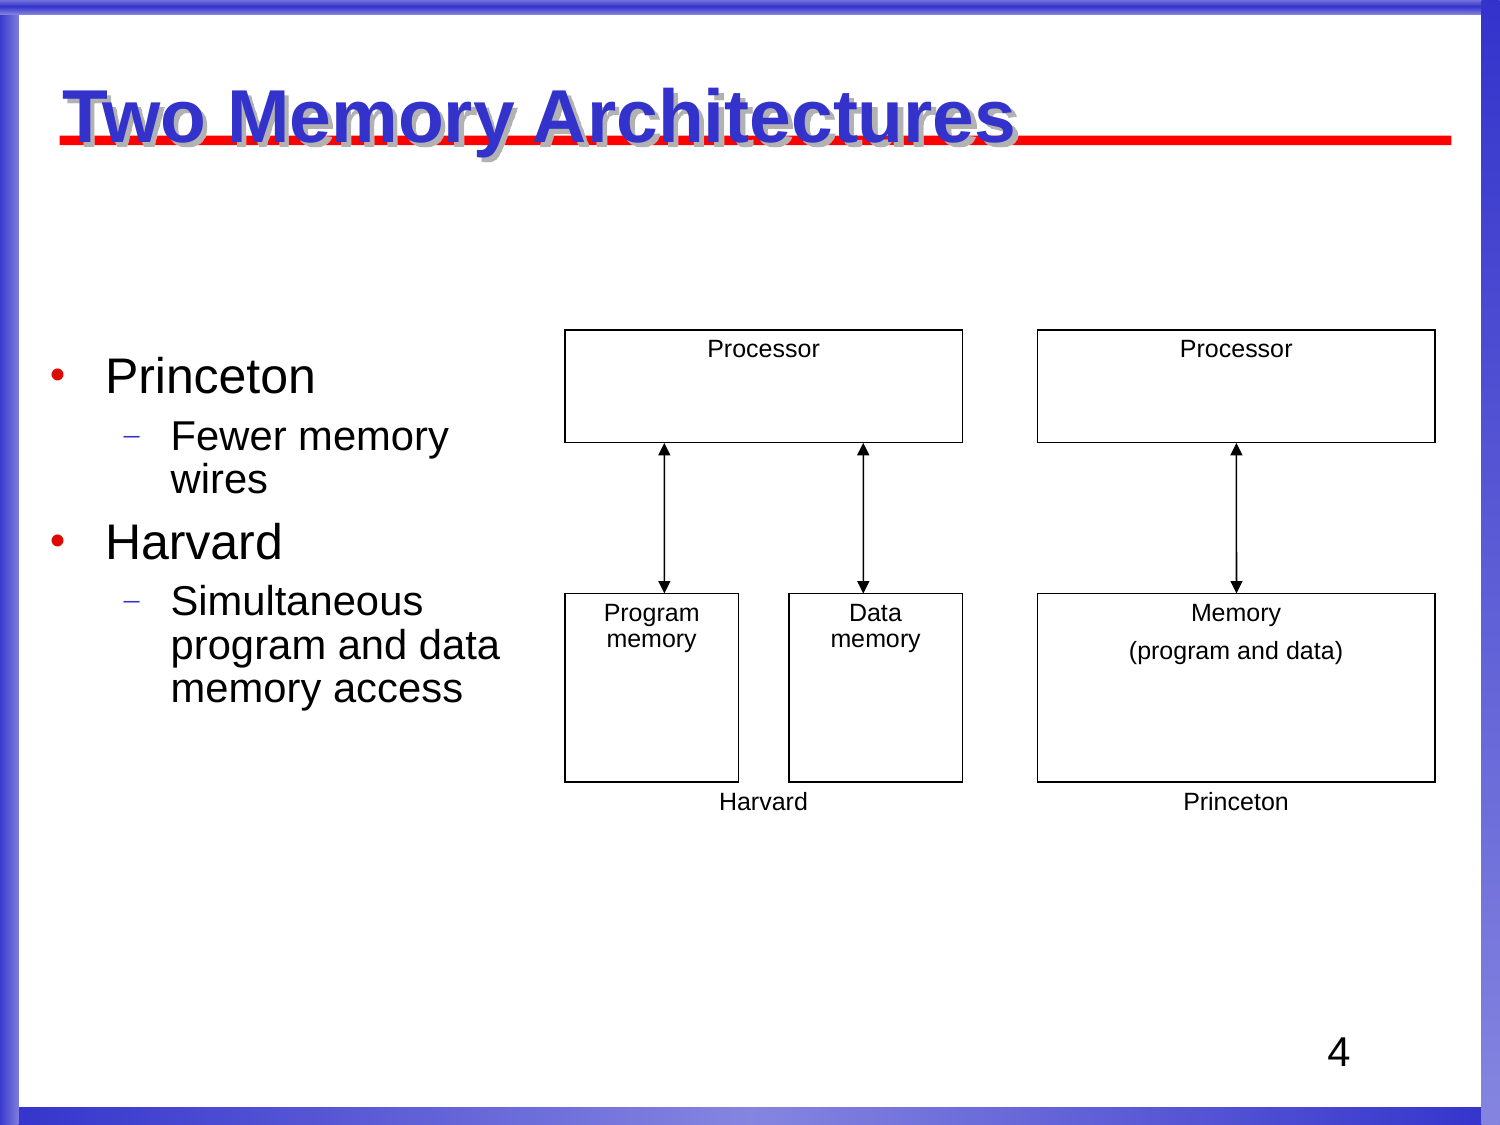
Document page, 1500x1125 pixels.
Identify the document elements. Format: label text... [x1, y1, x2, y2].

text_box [564, 329, 1436, 896]
slide_number 4 [1312, 1025, 1463, 1100]
title Two Memory Architectures [62, 24, 1438, 213]
list Princeton Fewer memory wires Harvard Simultaneous program and data memory access [33, 341, 525, 918]
